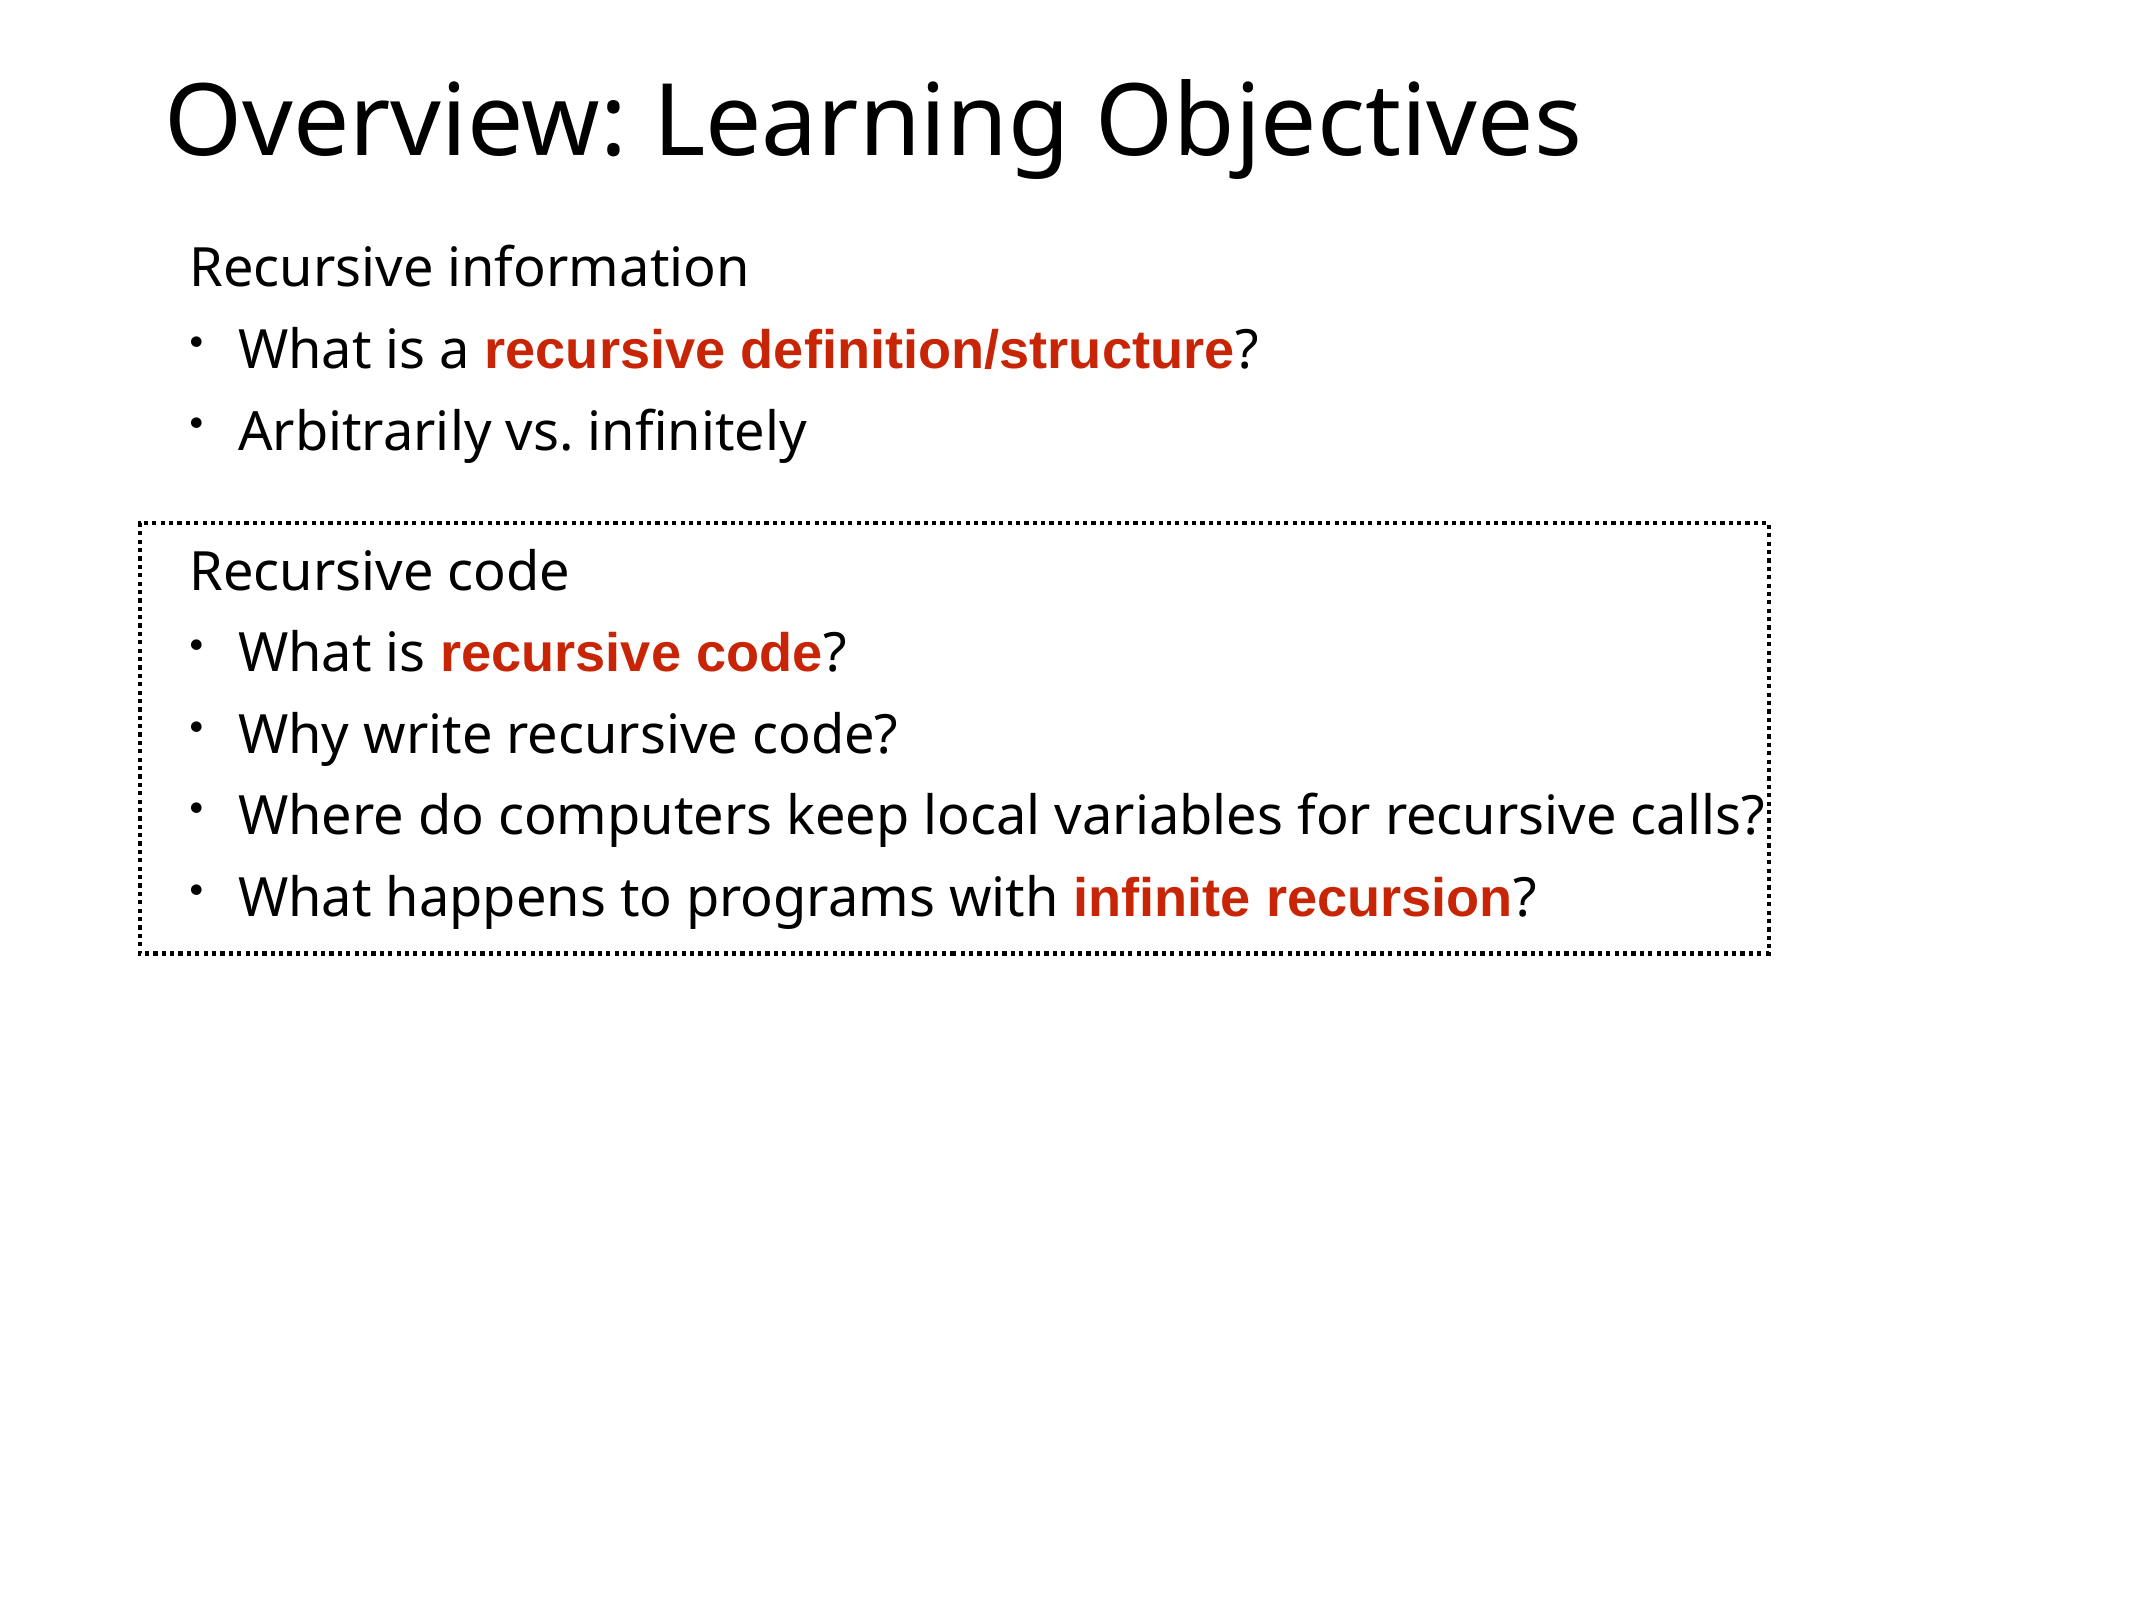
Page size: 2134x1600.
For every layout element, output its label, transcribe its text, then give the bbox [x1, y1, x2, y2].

title Overview: Learning Objectives [156, 41, 1978, 191]
text_box [139, 522, 1769, 954]
list Recursive information What is a recursive definition/structure? Arbitrarily vs. infinitely Recursive code What is recursive code? Why write recursive code? Where do computers keep local variables for recursive calls? What happens to programs with infinite recursion? [156, 224, 1978, 1374]
